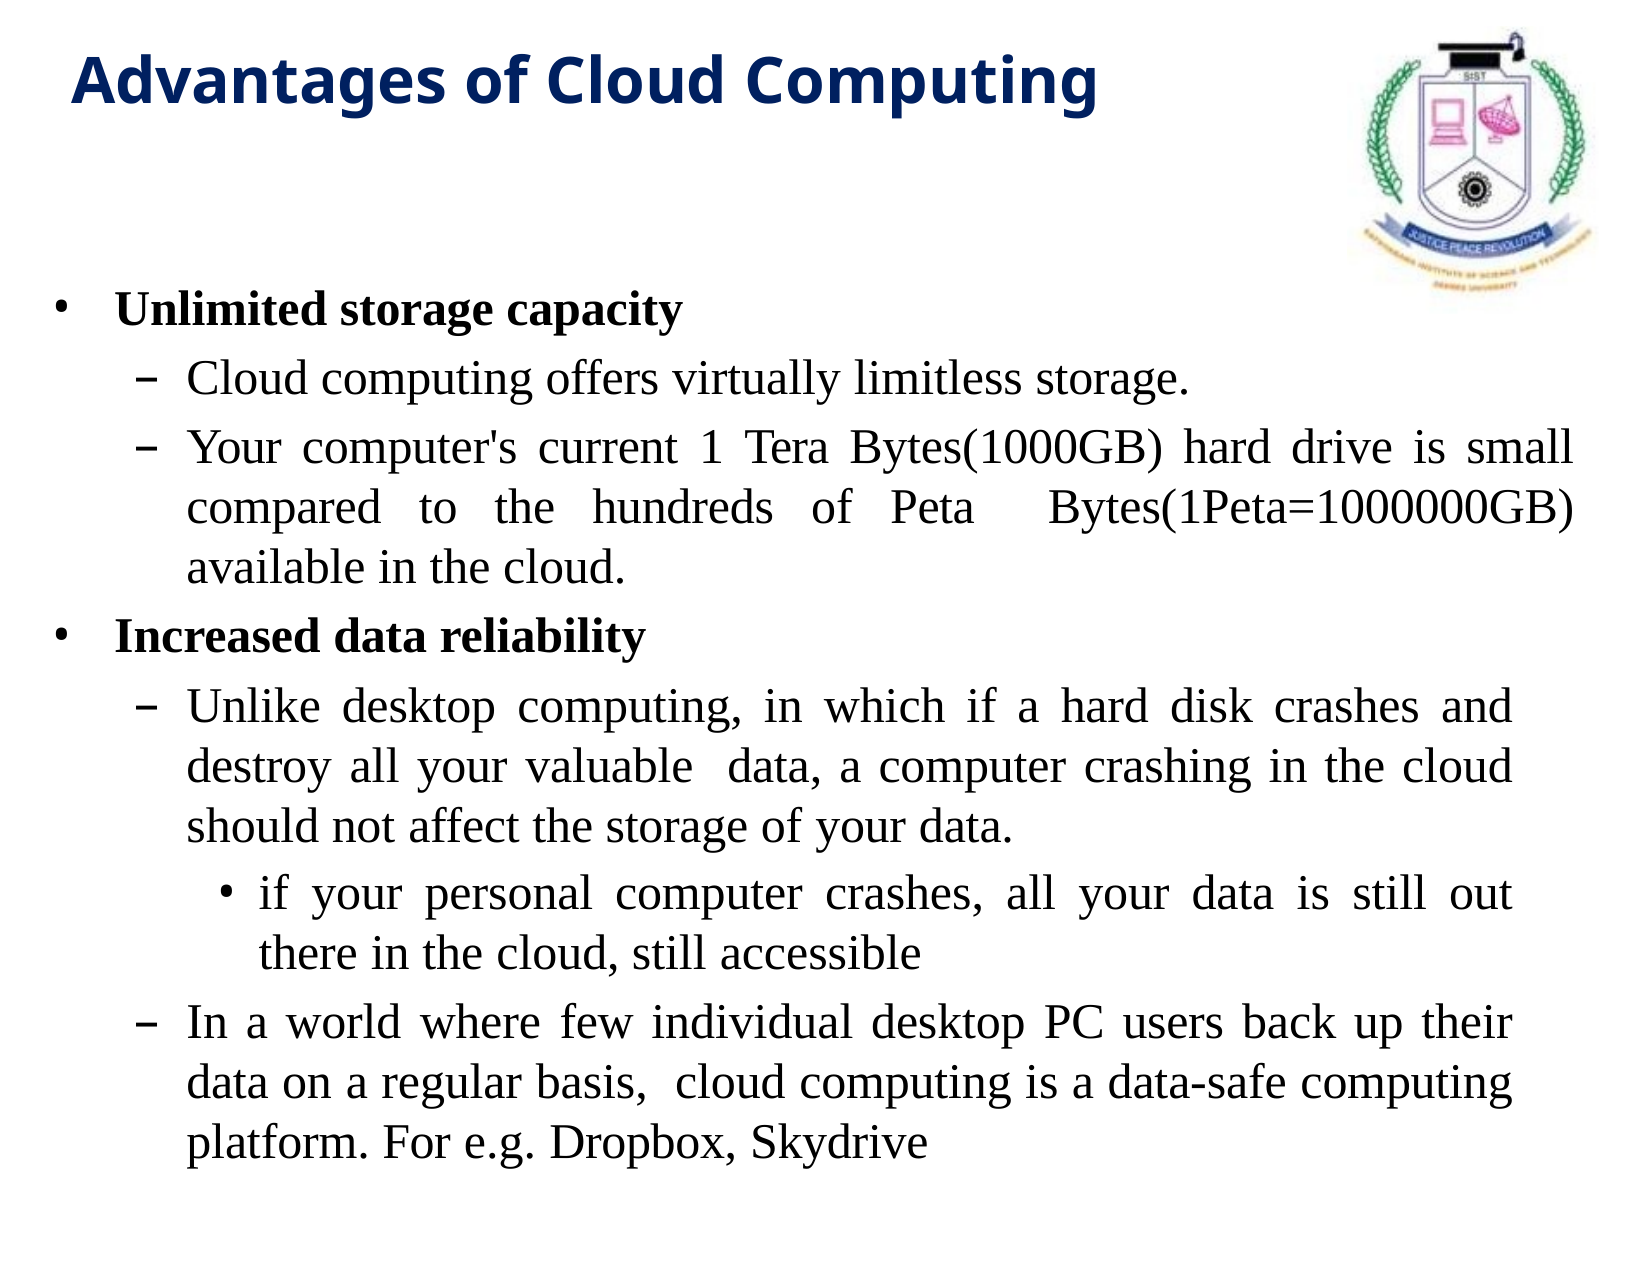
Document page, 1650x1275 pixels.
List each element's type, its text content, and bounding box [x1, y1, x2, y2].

title Advantages of Cloud Computing [69, 37, 1188, 253]
text_box Unlimited storage capacity Cloud computing offers virtually limitless storage. Your computer's current 1 Tera Bytes(1000GB) hard drive is small compared to the hundreds of Peta Bytes(1Peta=1000000GB) available in the cloud. Increased data reliability Unlike desktop computing, in which if a hard disk crashes and destroy all your valuable data, a computer crashing in the cloud should not affect the storage of your data. if your personal computer crashes, all your data is still out there in the cloud, still accessible In a world where few individual desktop PC users back up their data on a regular basis, cloud computing is a data-safe computing platform. For e.g. Dropbox, Skydrive [50, 262, 1575, 1169]
picture [1347, 26, 1599, 314]
